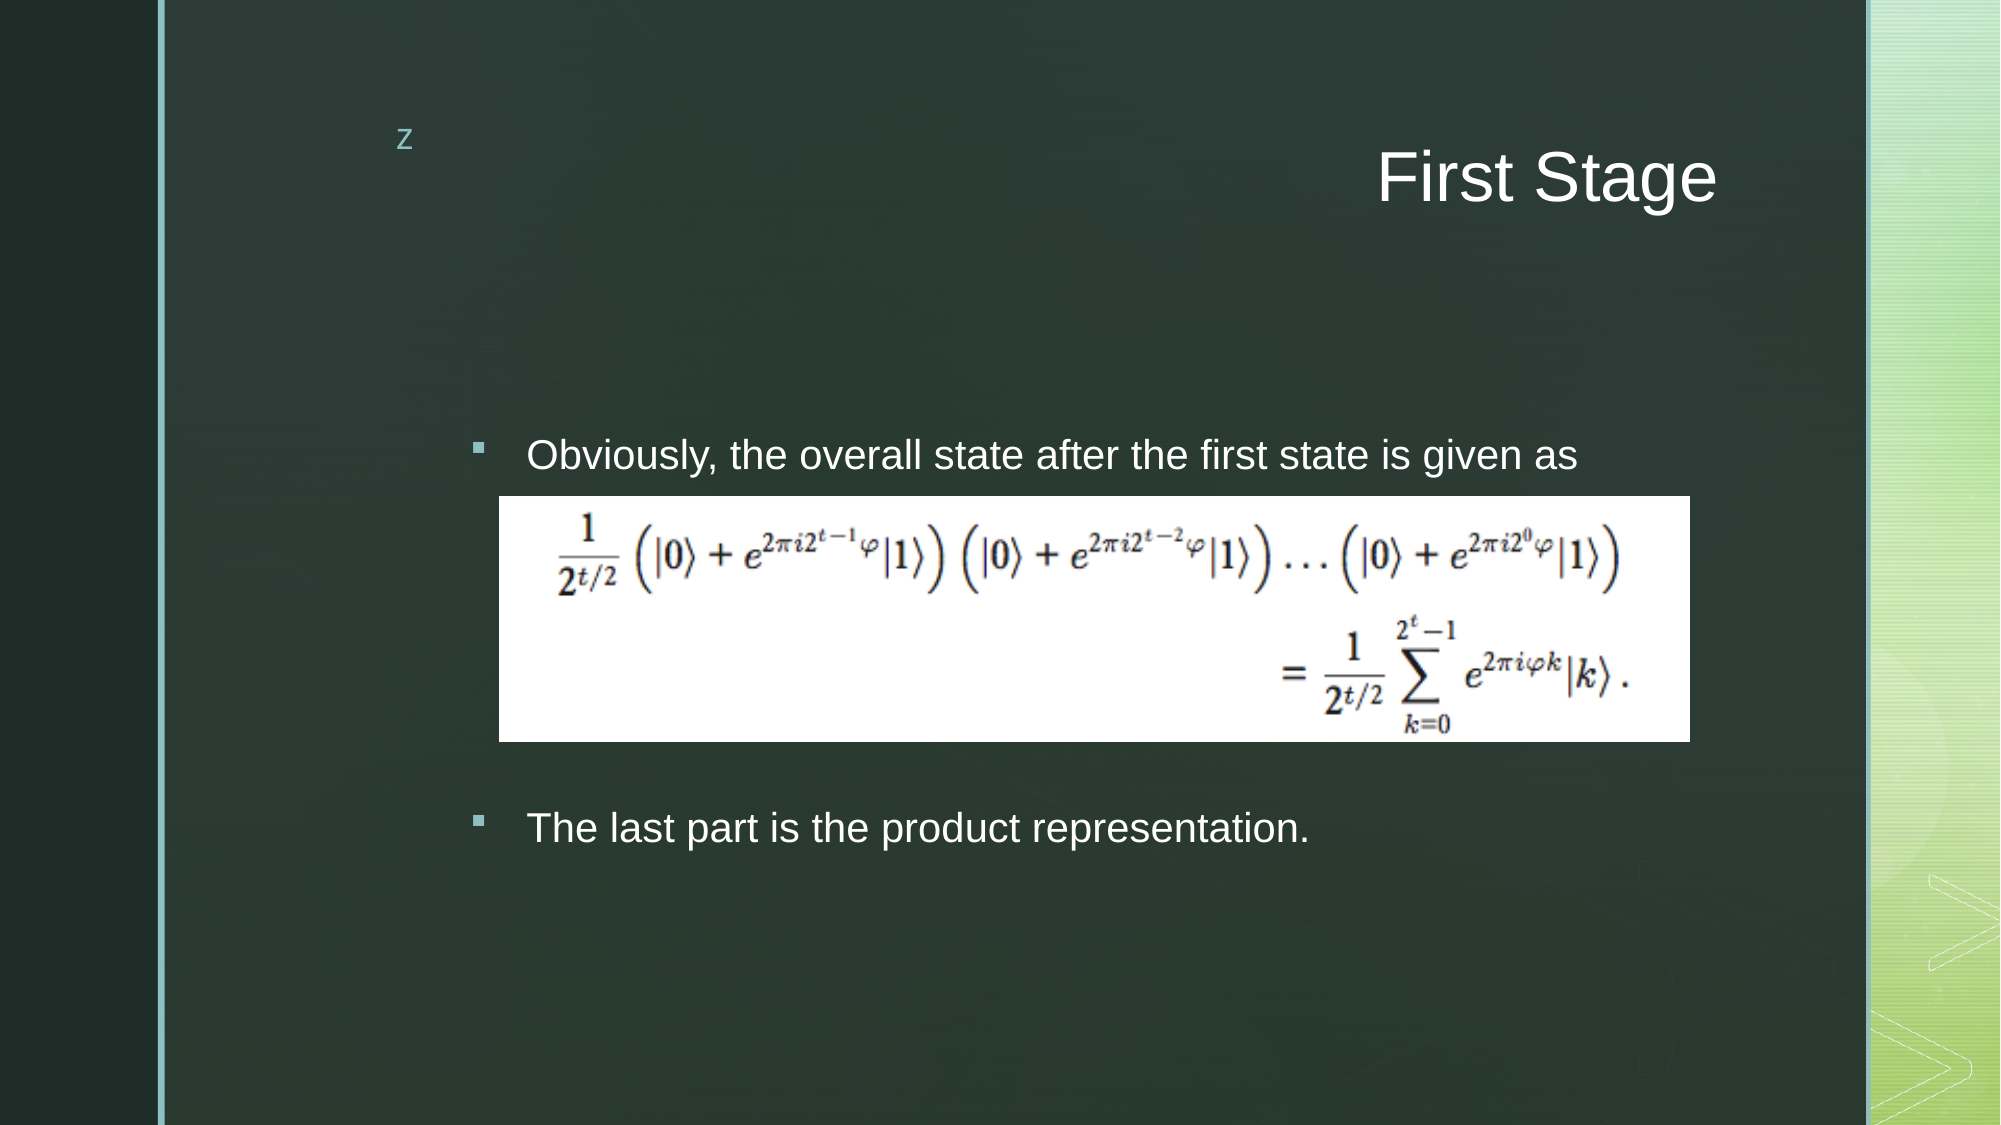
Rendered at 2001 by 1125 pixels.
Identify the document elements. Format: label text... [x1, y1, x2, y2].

title First Stage [428, 132, 1734, 310]
picture [1871, 0, 2001, 1125]
list Obviously, the overall state after the first state is given as The last part is the product representation. [454, 336, 1734, 993]
picture [499, 495, 1690, 743]
